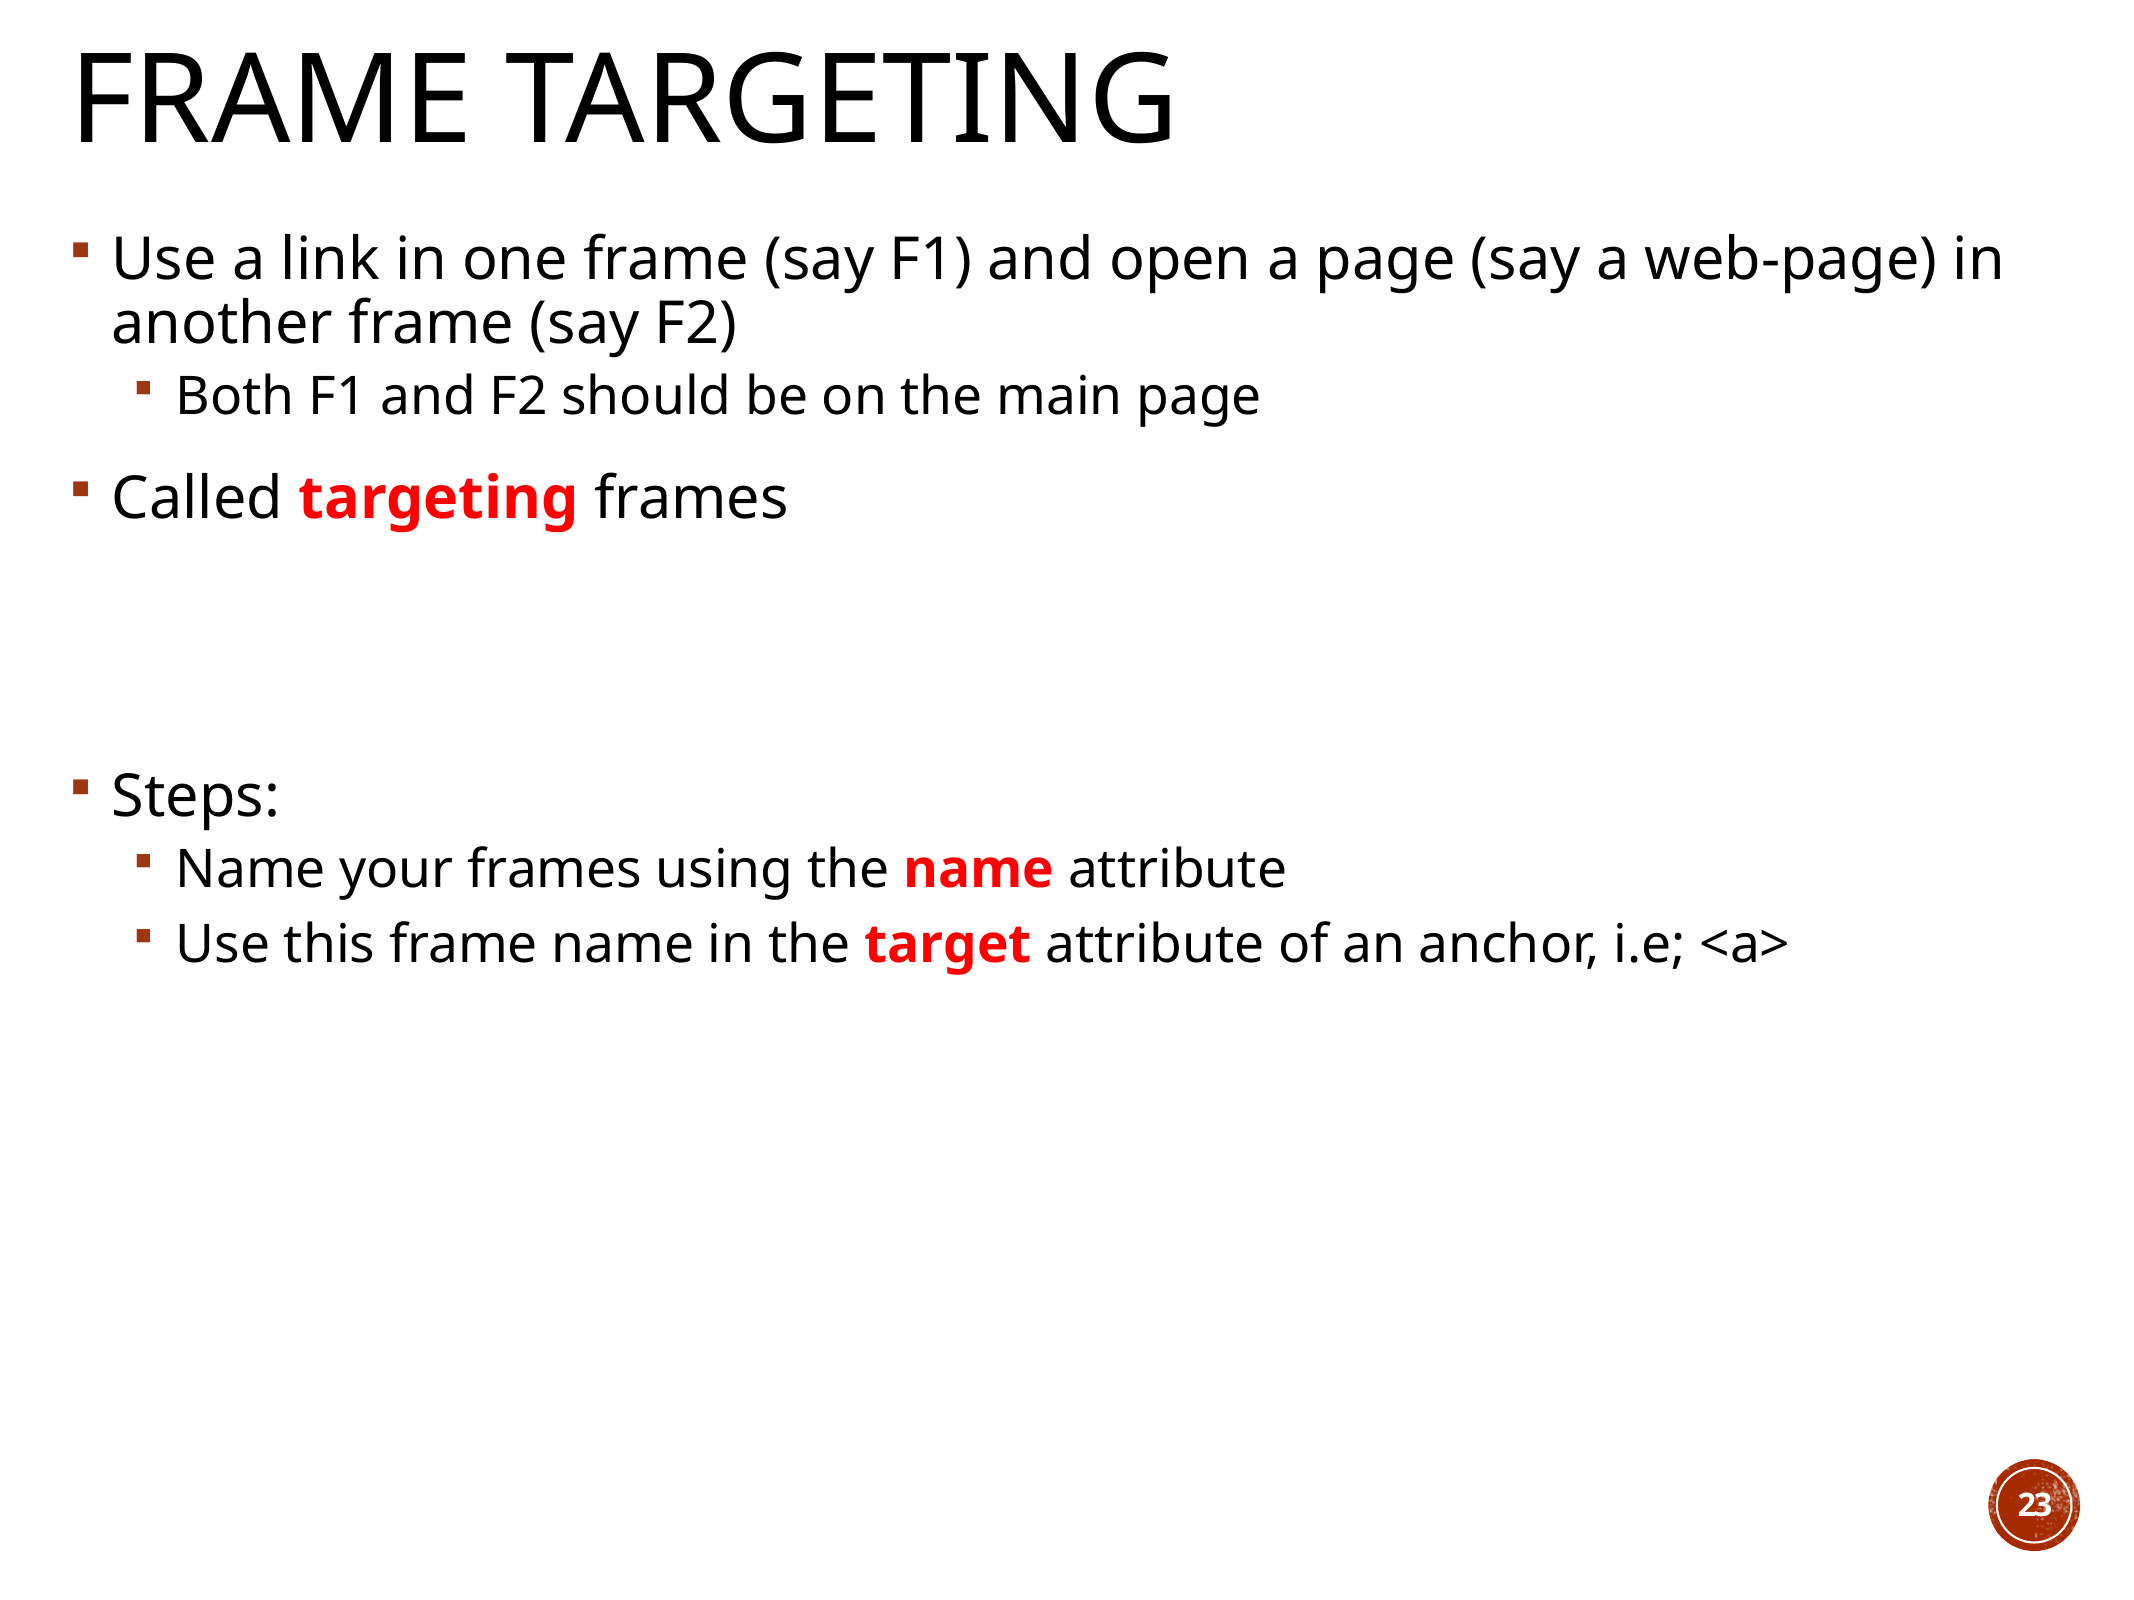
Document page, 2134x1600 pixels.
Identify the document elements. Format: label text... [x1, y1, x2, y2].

slide_number 23 [1979, 1463, 2092, 1549]
title Frame Targeting [54, 0, 2092, 205]
list Use a link in one frame (say F1) and open a page (say a web-page) in another frame (say F2) Both F1 and F2 should be on the main page Called targeting frames Steps: Name your frames using the name attribute Use this frame name in the target attribute of an anchor, i.e; <a> [54, 220, 2092, 1440]
